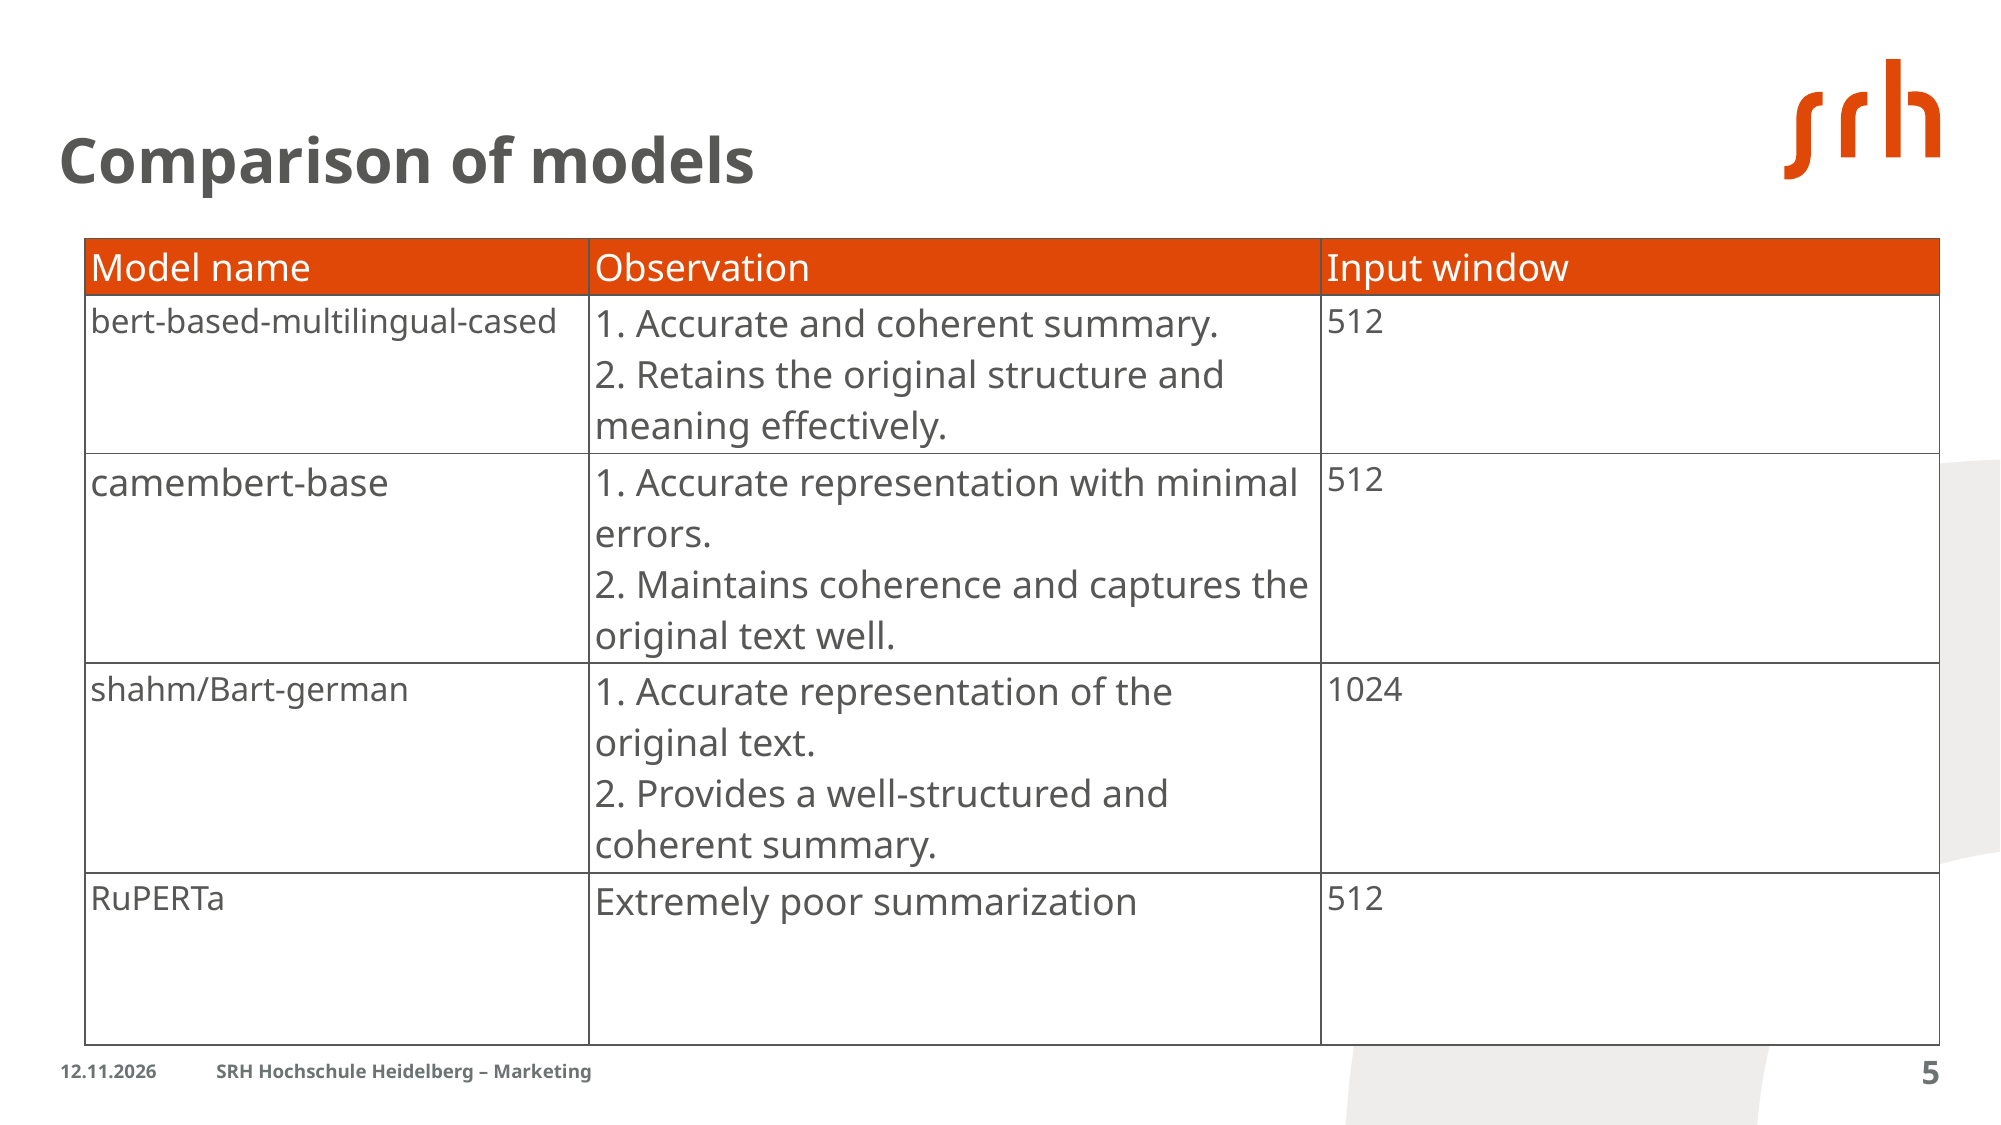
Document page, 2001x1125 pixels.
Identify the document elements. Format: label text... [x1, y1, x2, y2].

table_header Model name [86, 239, 588, 294]
table_header Input window [1322, 239, 1939, 294]
table_cell 1. Accurate representation with minimal errors. 2. Maintains coherence and captures the original text well. [590, 454, 1320, 662]
title Comparison of models [59, 58, 1562, 196]
table_cell 512 [1322, 454, 1939, 662]
table_cell Extremely poor summarization [590, 874, 1320, 1044]
table_cell bert-based-multilingual-cased [86, 296, 588, 453]
table_cell 1. Accurate and coherent summary. 2. Retains the original structure and meaning effectively. [590, 296, 1320, 453]
table_cell 512 [1322, 296, 1939, 453]
table_cell 1. Accurate representation of the original text. 2. Provides a well-structured and coherent summary. [590, 664, 1320, 872]
table_cell camembert-base [86, 454, 588, 662]
table_cell 512 [1322, 874, 1939, 1044]
table_cell 1024 [1322, 664, 1939, 872]
slide_number 5 [1828, 1044, 1941, 1104]
table_cell shahm/Bart-german [86, 664, 588, 872]
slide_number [60, 1042, 204, 1103]
footer SRH Hochschule Heidelberg – Marketing [216, 1042, 1283, 1103]
table_cell RuPERTa [86, 874, 588, 1044]
table_header Observation [590, 239, 1320, 294]
